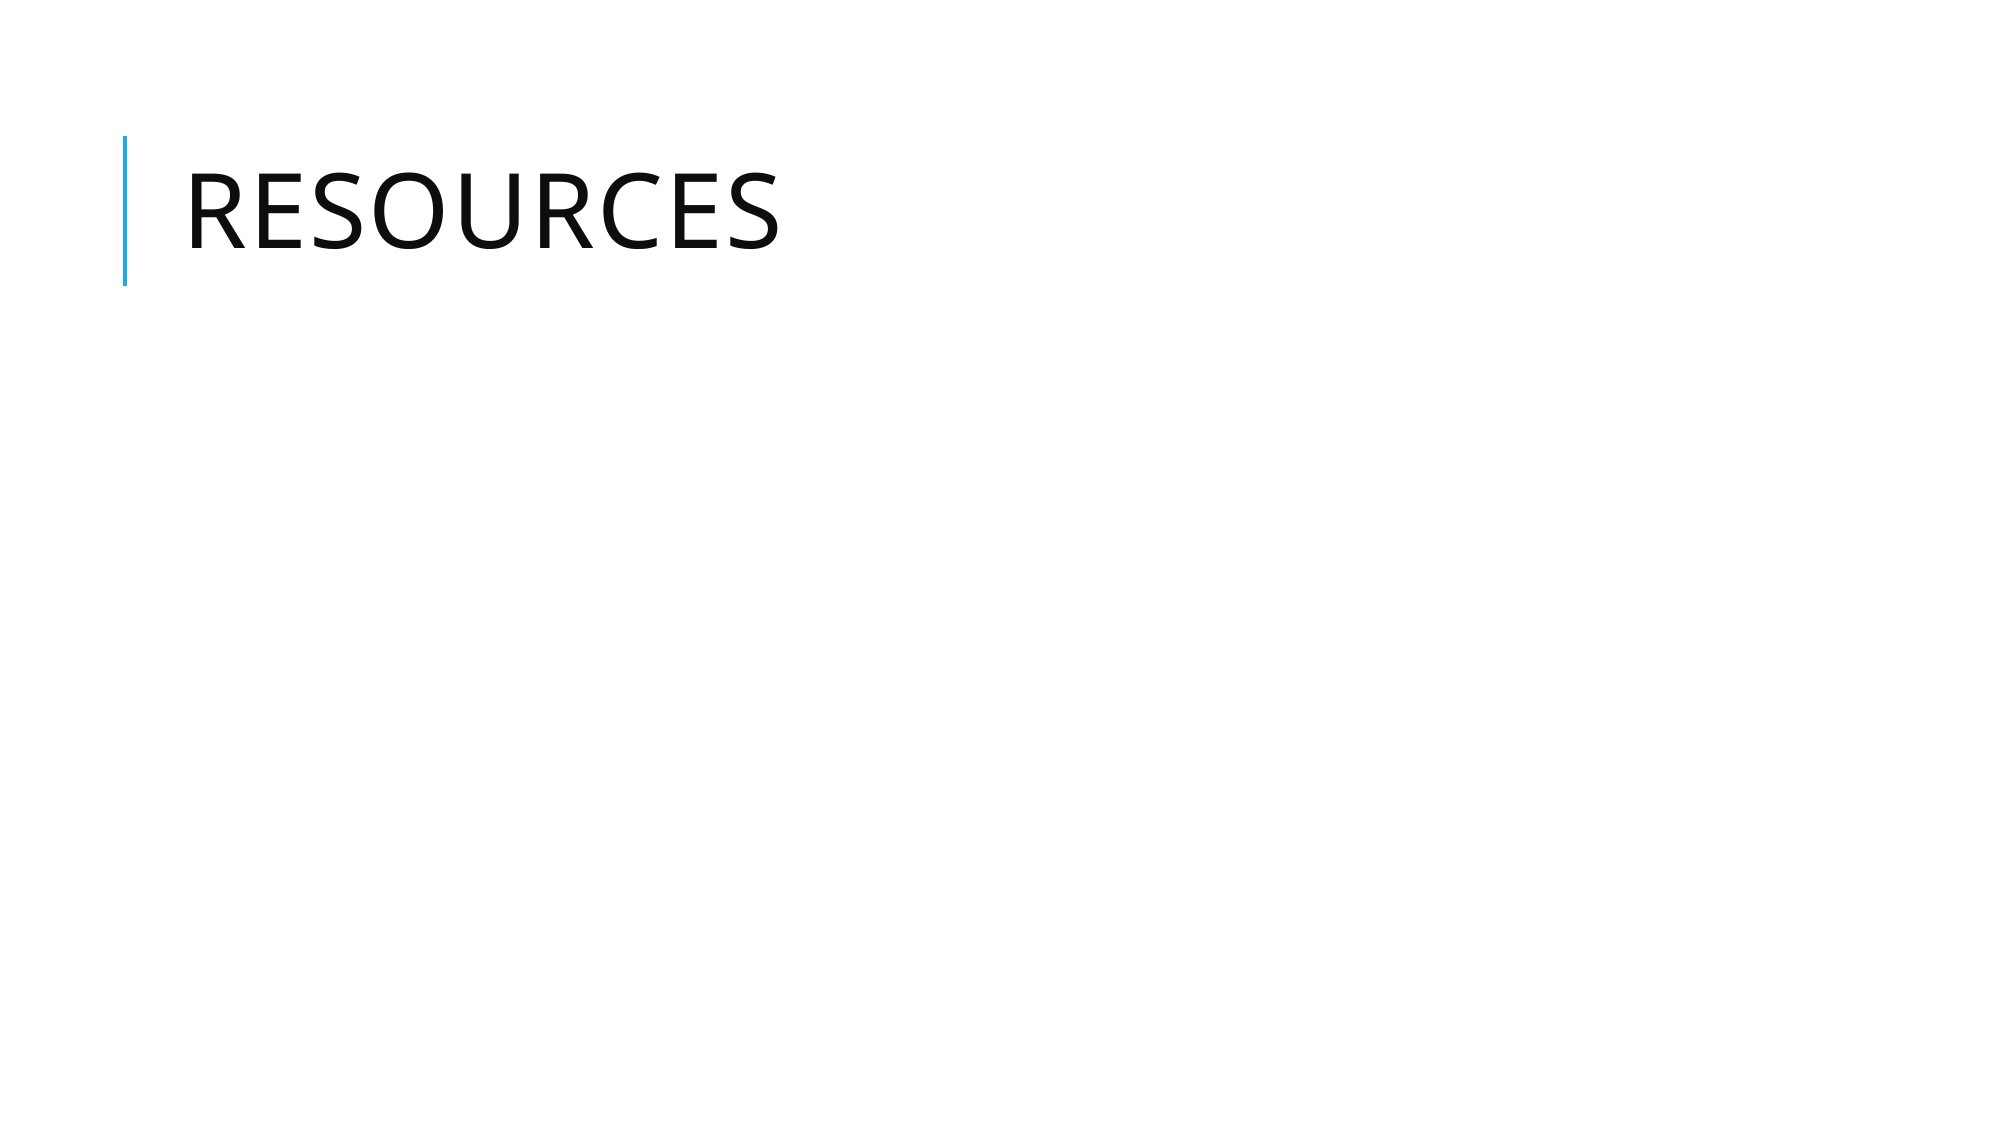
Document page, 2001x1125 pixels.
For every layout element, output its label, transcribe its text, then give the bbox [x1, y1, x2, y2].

title Resources [168, 96, 1763, 342]
